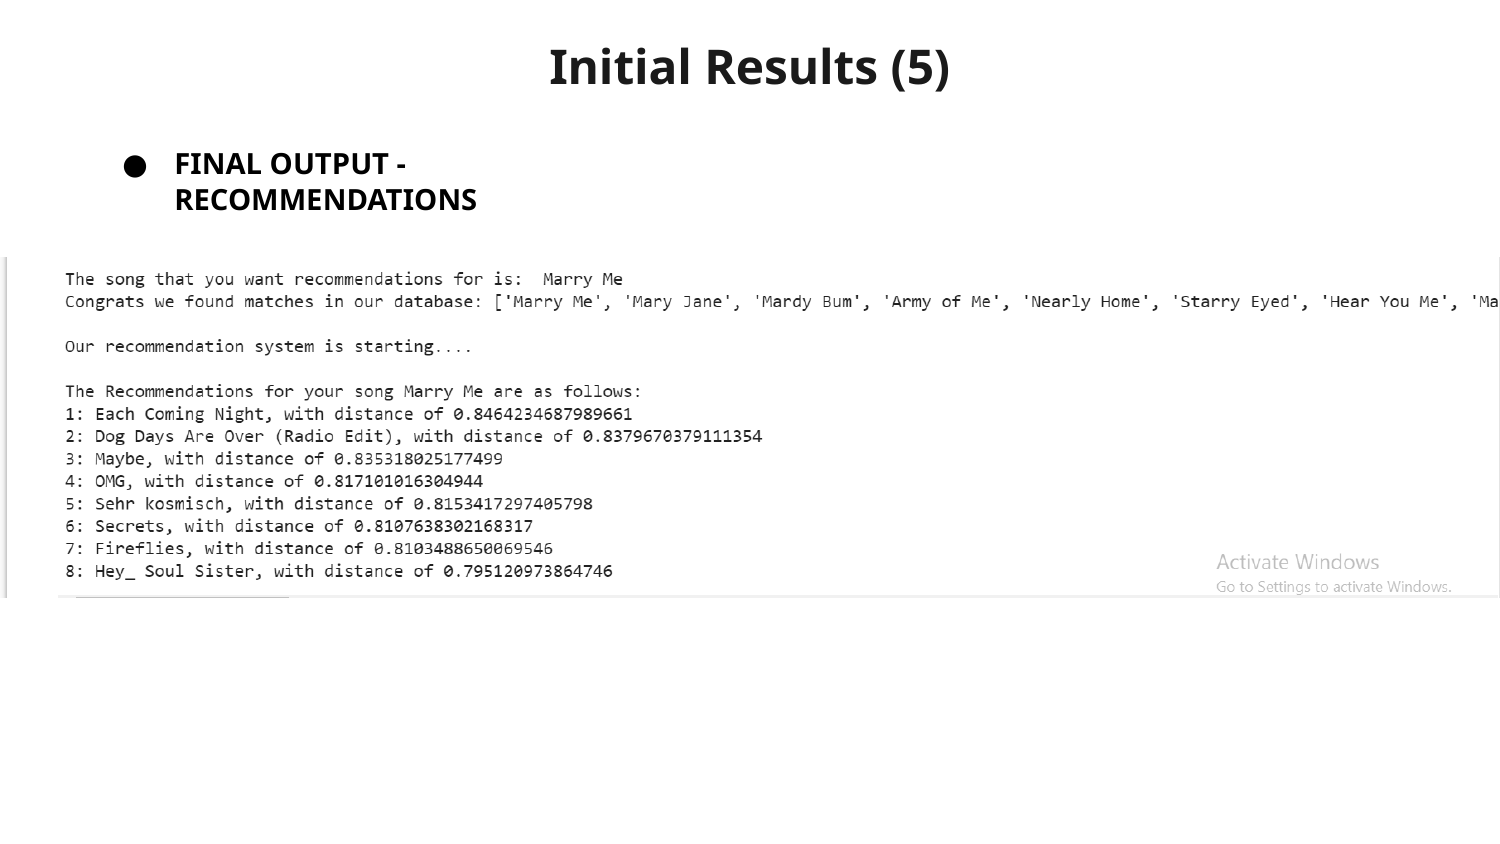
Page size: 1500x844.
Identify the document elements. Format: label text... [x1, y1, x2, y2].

title Initial Results (5) [119, 21, 1381, 110]
text_box FINAL OUTPUT - RECOMMENDATIONS [84, 130, 722, 231]
picture [0, 257, 1500, 598]
